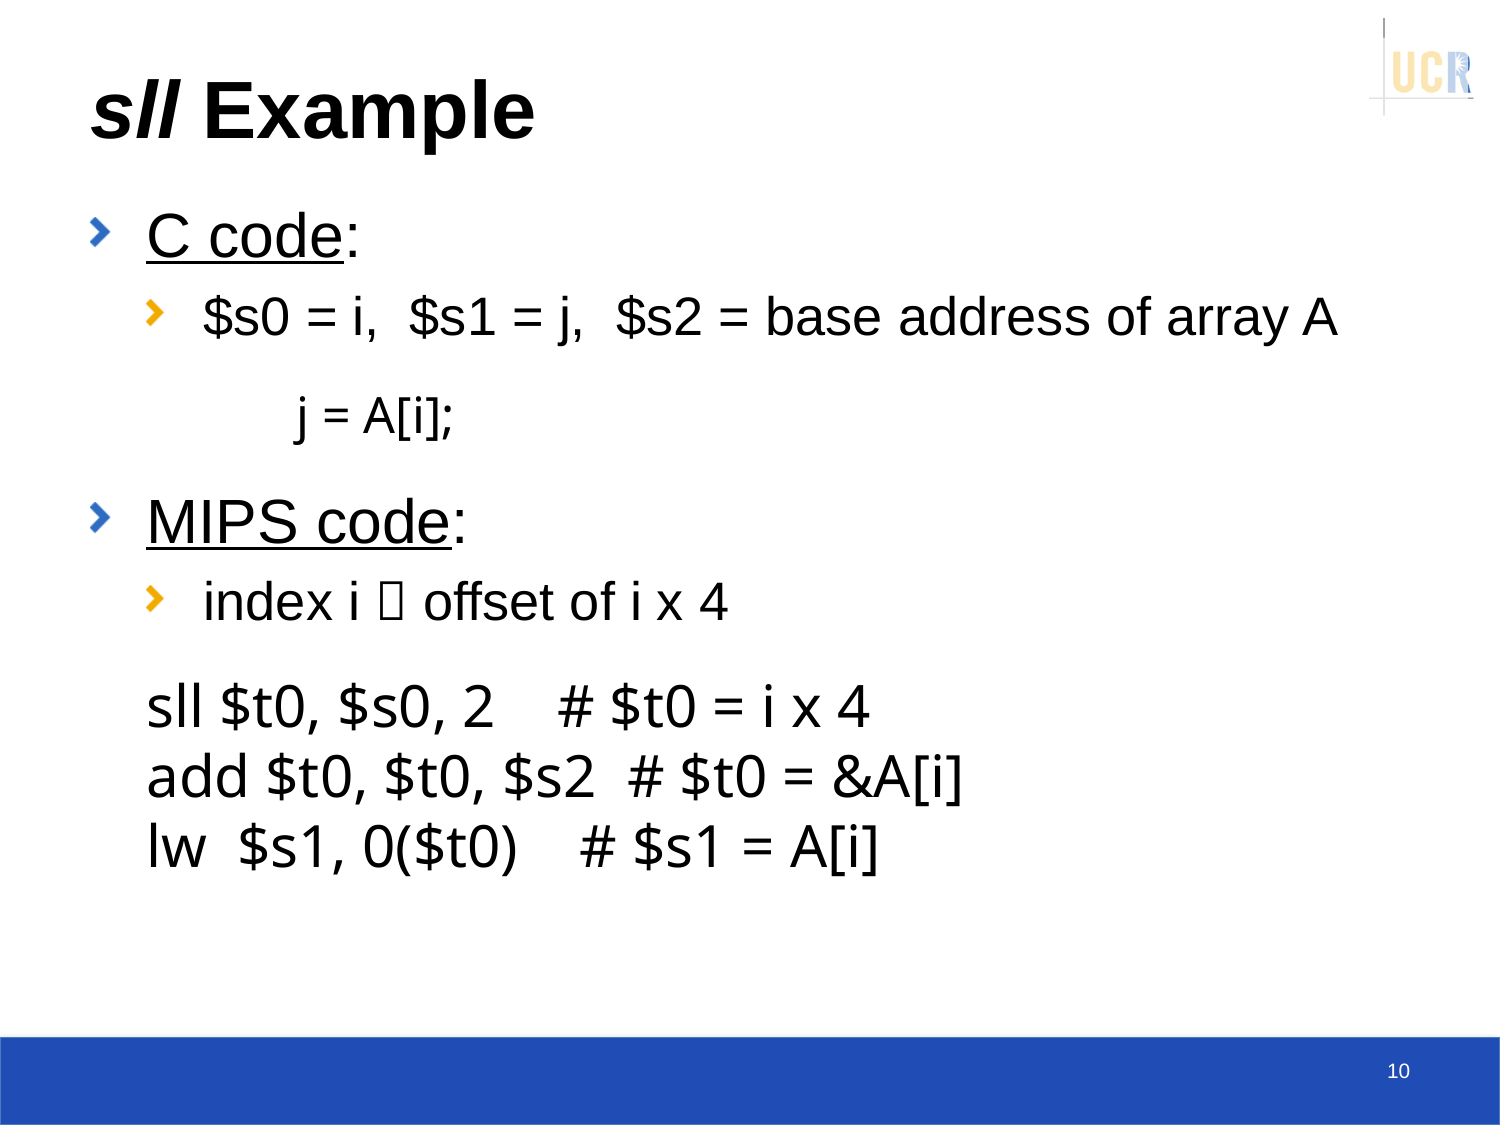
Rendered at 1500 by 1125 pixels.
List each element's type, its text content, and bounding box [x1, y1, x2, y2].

picture [90, 502, 114, 534]
picture [146, 585, 167, 613]
list C code: $s0 = i, $s1 = j, $s2 = base address of array A j = A[i]; MIPS code: index i  offset of i x 4 sll $t0, $s0, 2 # $t0 = i x 4 add $t0, $t0, $s2 # $t0 = &A[i] lw $s1, 0($t0) # $s1 = A[i] [75, 187, 1425, 1025]
picture [1361, 0, 1500, 125]
picture [146, 299, 167, 327]
picture [90, 217, 114, 248]
slide_number 10 [1074, 1050, 1425, 1100]
title sll Example [75, 37, 1469, 163]
